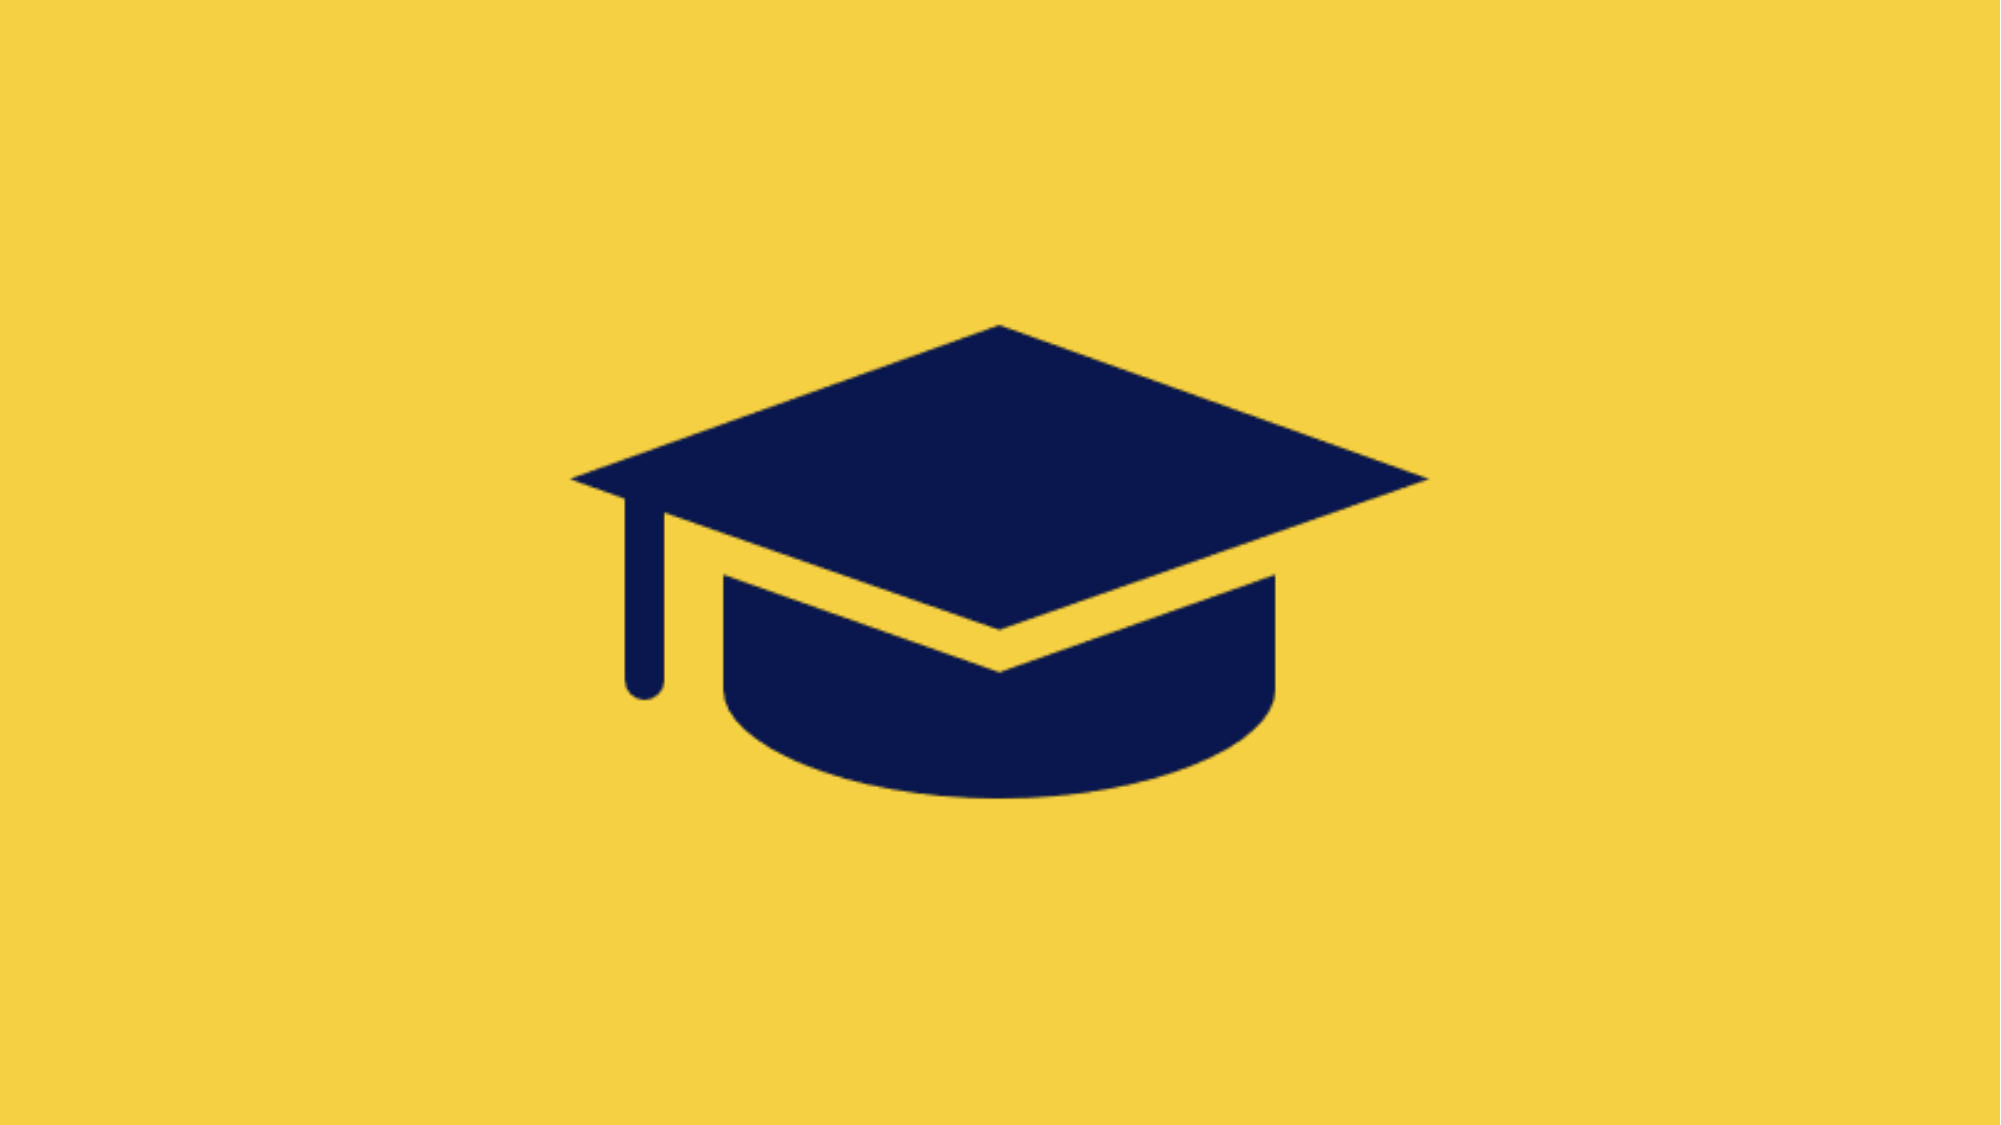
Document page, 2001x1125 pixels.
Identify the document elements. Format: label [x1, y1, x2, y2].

picture [527, 89, 1473, 1036]
